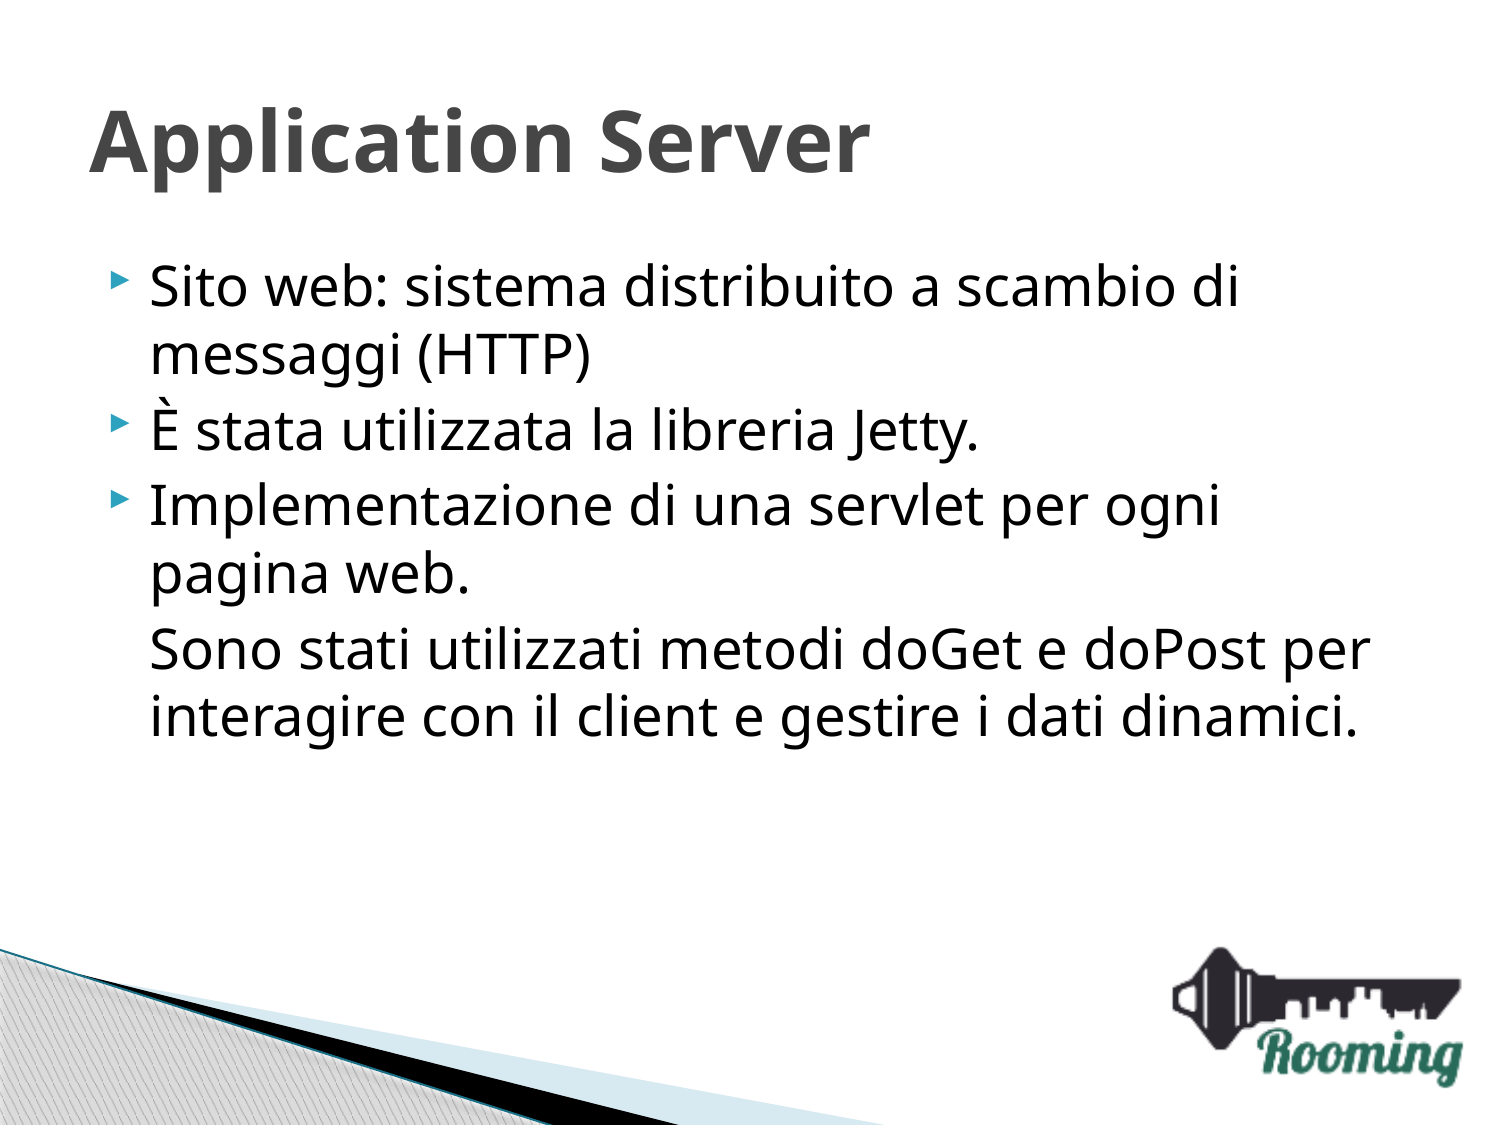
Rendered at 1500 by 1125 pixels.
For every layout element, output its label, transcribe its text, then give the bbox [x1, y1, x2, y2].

picture [1157, 923, 1500, 1125]
title Application Server [75, 45, 1425, 233]
list Sito web: sistema distribuito a scambio di messaggi (HTTP) È stata utilizzata la libreria Jetty. Implementazione di una servlet per ogni pagina web. Sono stati utilizzati metodi doGet e doPost per interagire con il client e gestire i dati dinamici. [75, 243, 1425, 986]
